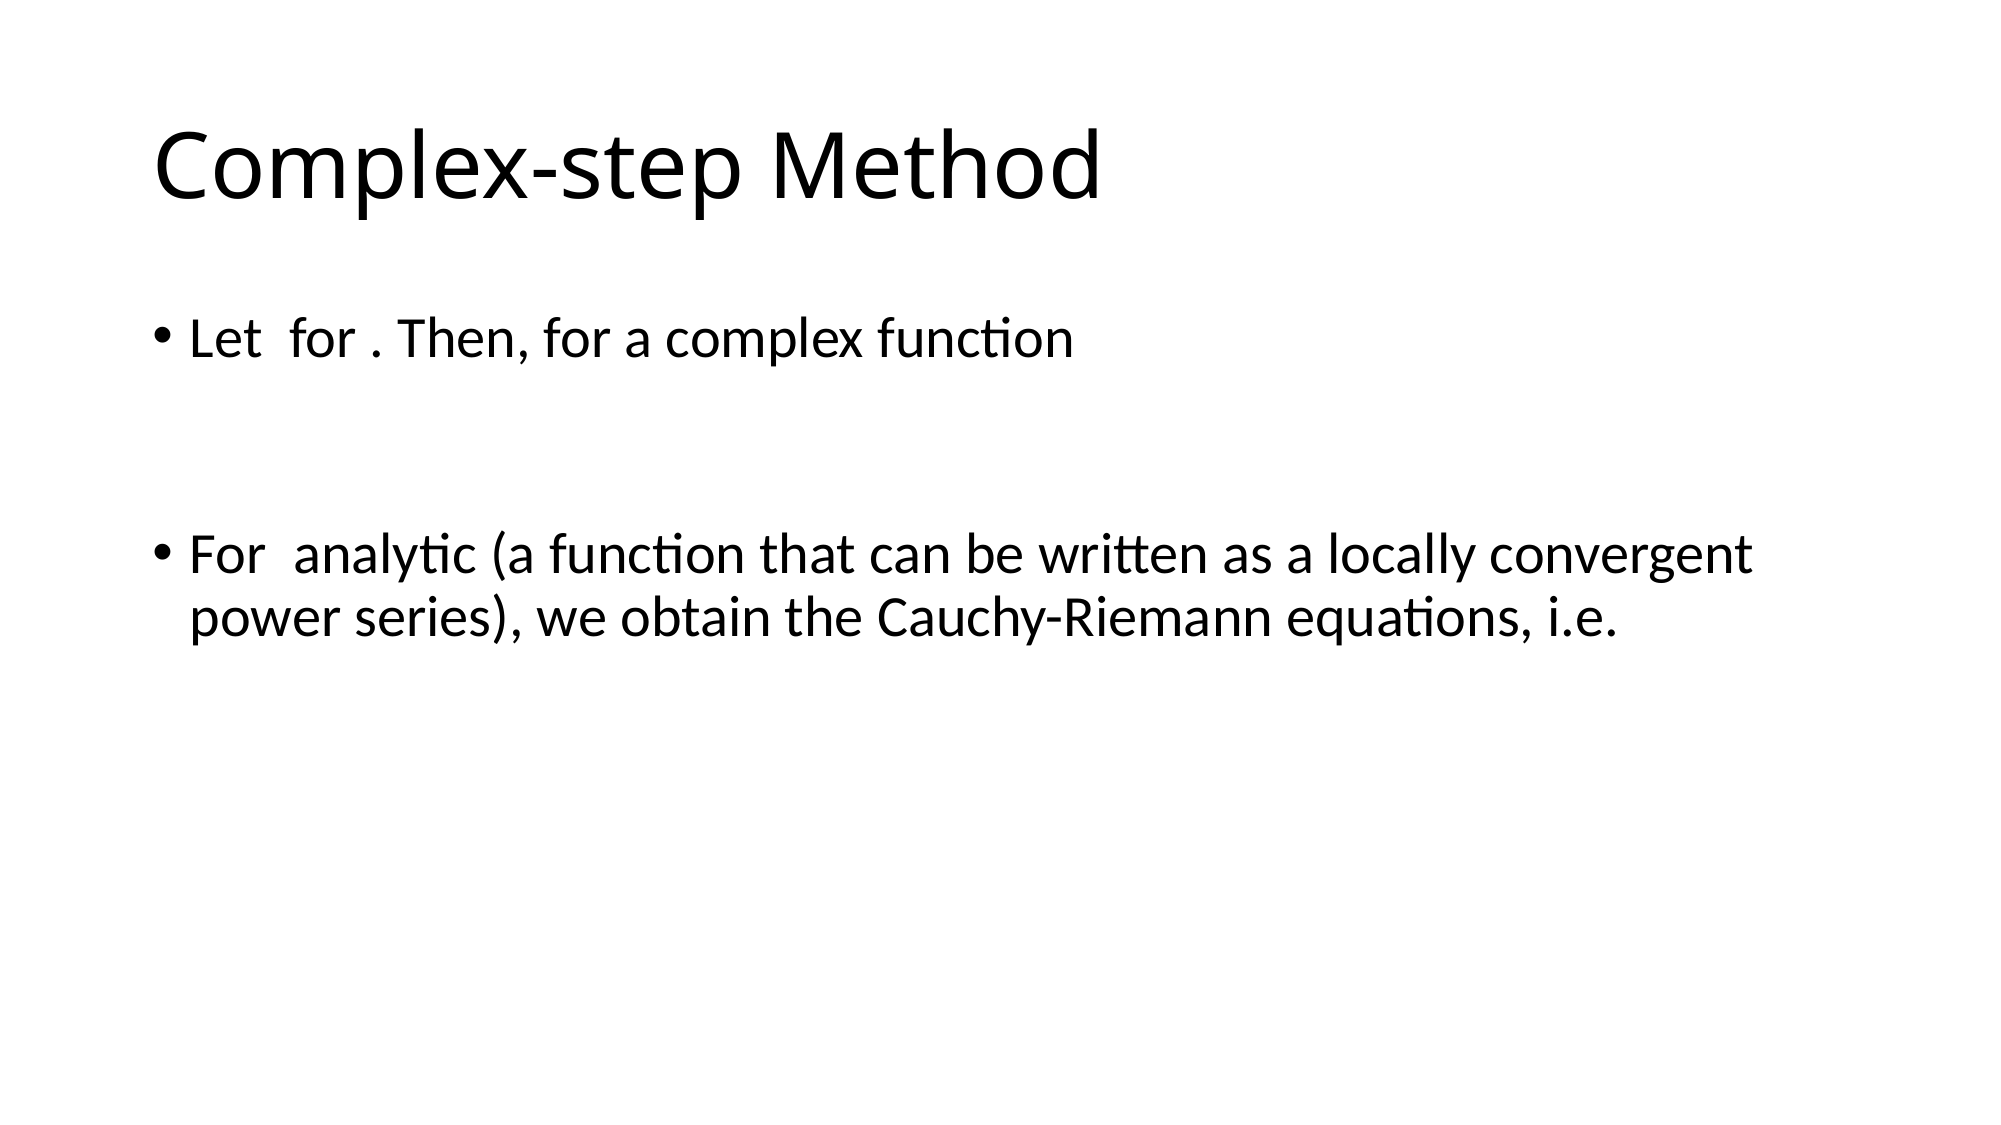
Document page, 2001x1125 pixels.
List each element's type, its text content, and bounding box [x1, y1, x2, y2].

title Complex-step Method [137, 59, 1863, 278]
